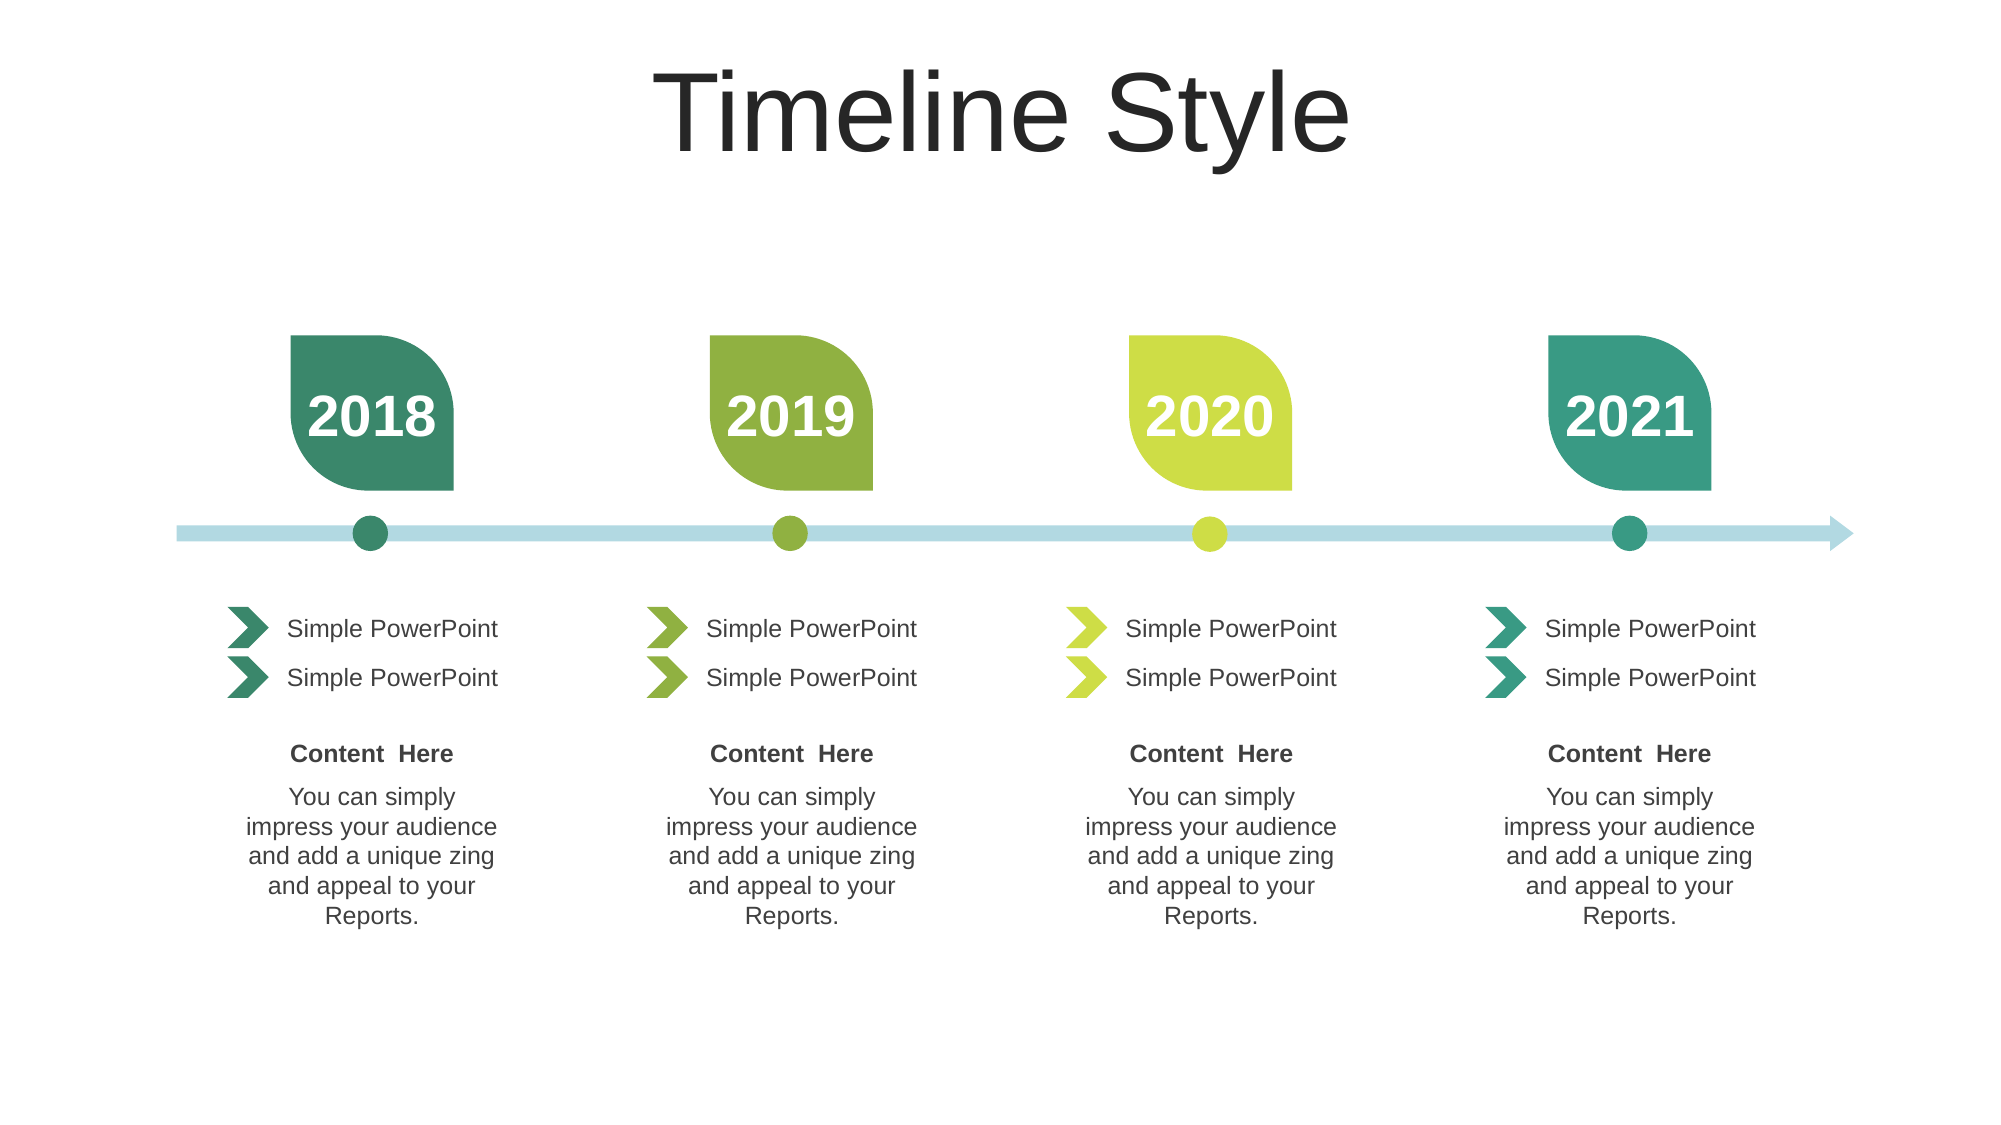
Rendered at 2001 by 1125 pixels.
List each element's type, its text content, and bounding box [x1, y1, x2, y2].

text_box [1485, 604, 1775, 700]
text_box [176, 515, 1854, 552]
text_box 2019 [709, 370, 873, 456]
text_box 2020 [1129, 370, 1293, 456]
list Timeline Style [53, 55, 1952, 175]
text_box [1560, 404, 1713, 492]
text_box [650, 730, 934, 940]
text_box [1128, 334, 1281, 425]
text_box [230, 730, 514, 940]
text_box [708, 334, 862, 419]
text_box [289, 334, 442, 422]
text_box 2018 [290, 370, 454, 456]
text_box [1140, 407, 1294, 492]
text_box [1065, 604, 1356, 700]
text_box [721, 401, 874, 492]
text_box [646, 604, 936, 700]
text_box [1070, 730, 1353, 940]
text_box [1488, 730, 1772, 940]
text_box [1547, 334, 1700, 424]
text_box 2021 [1548, 370, 1712, 456]
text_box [227, 604, 517, 700]
text_box [302, 402, 455, 492]
